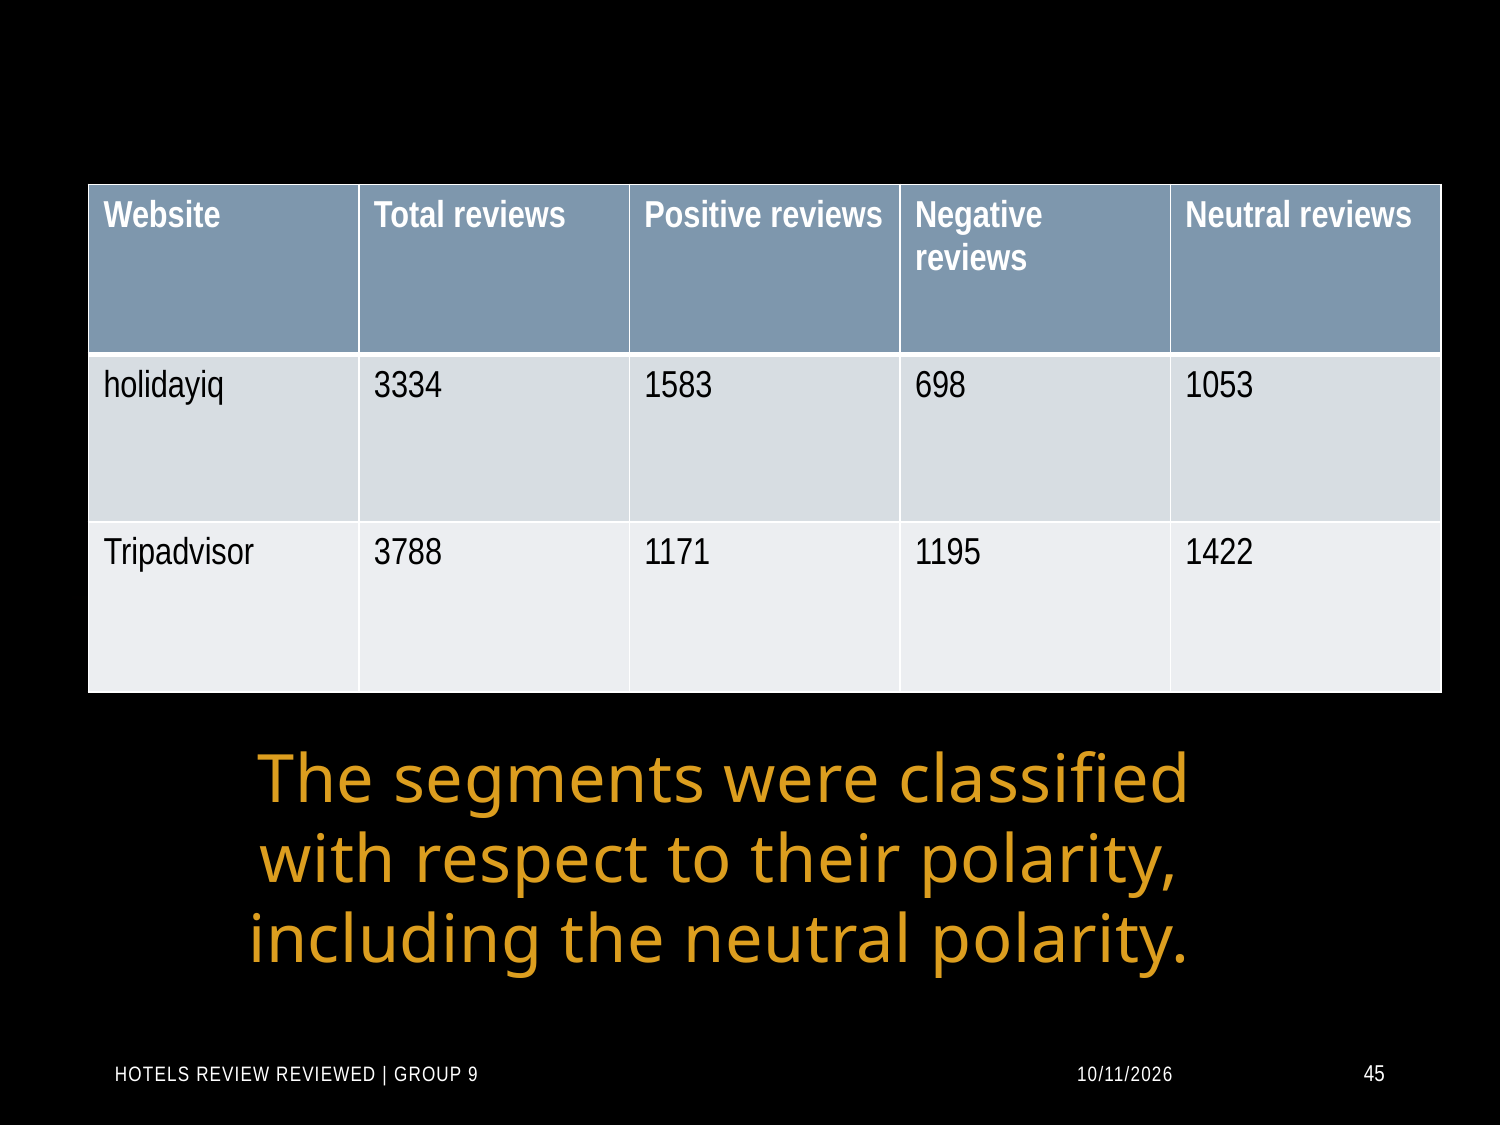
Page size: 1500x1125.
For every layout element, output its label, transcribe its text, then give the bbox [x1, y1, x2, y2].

table_cell 1583 [630, 357, 899, 521]
table_header Positive reviews [630, 185, 899, 352]
table_cell 1053 [1171, 357, 1440, 521]
table_cell Tripadvisor [89, 523, 358, 691]
table_header Negative reviews [901, 185, 1170, 352]
table_cell 3334 [360, 357, 629, 521]
slide_number 45 [1237, 1042, 1400, 1103]
table_cell 698 [901, 357, 1170, 521]
table_header Neutral reviews [1171, 185, 1440, 352]
picture [0, 0, 1500, 750]
subtitle The segments were classified with respect to their polarity, including the neutral polarity. [194, 727, 1245, 1016]
footer Hotels Review Reviewed | Group 9 [99, 1042, 575, 1103]
table_cell 3788 [360, 523, 629, 691]
table_cell 1195 [901, 523, 1170, 691]
table_cell holidayiq [89, 357, 358, 521]
table_header Website [89, 185, 358, 352]
table_cell 1171 [630, 523, 899, 691]
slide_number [937, 1042, 1188, 1103]
table_cell 1422 [1171, 523, 1440, 691]
table_header Total reviews [360, 185, 629, 352]
